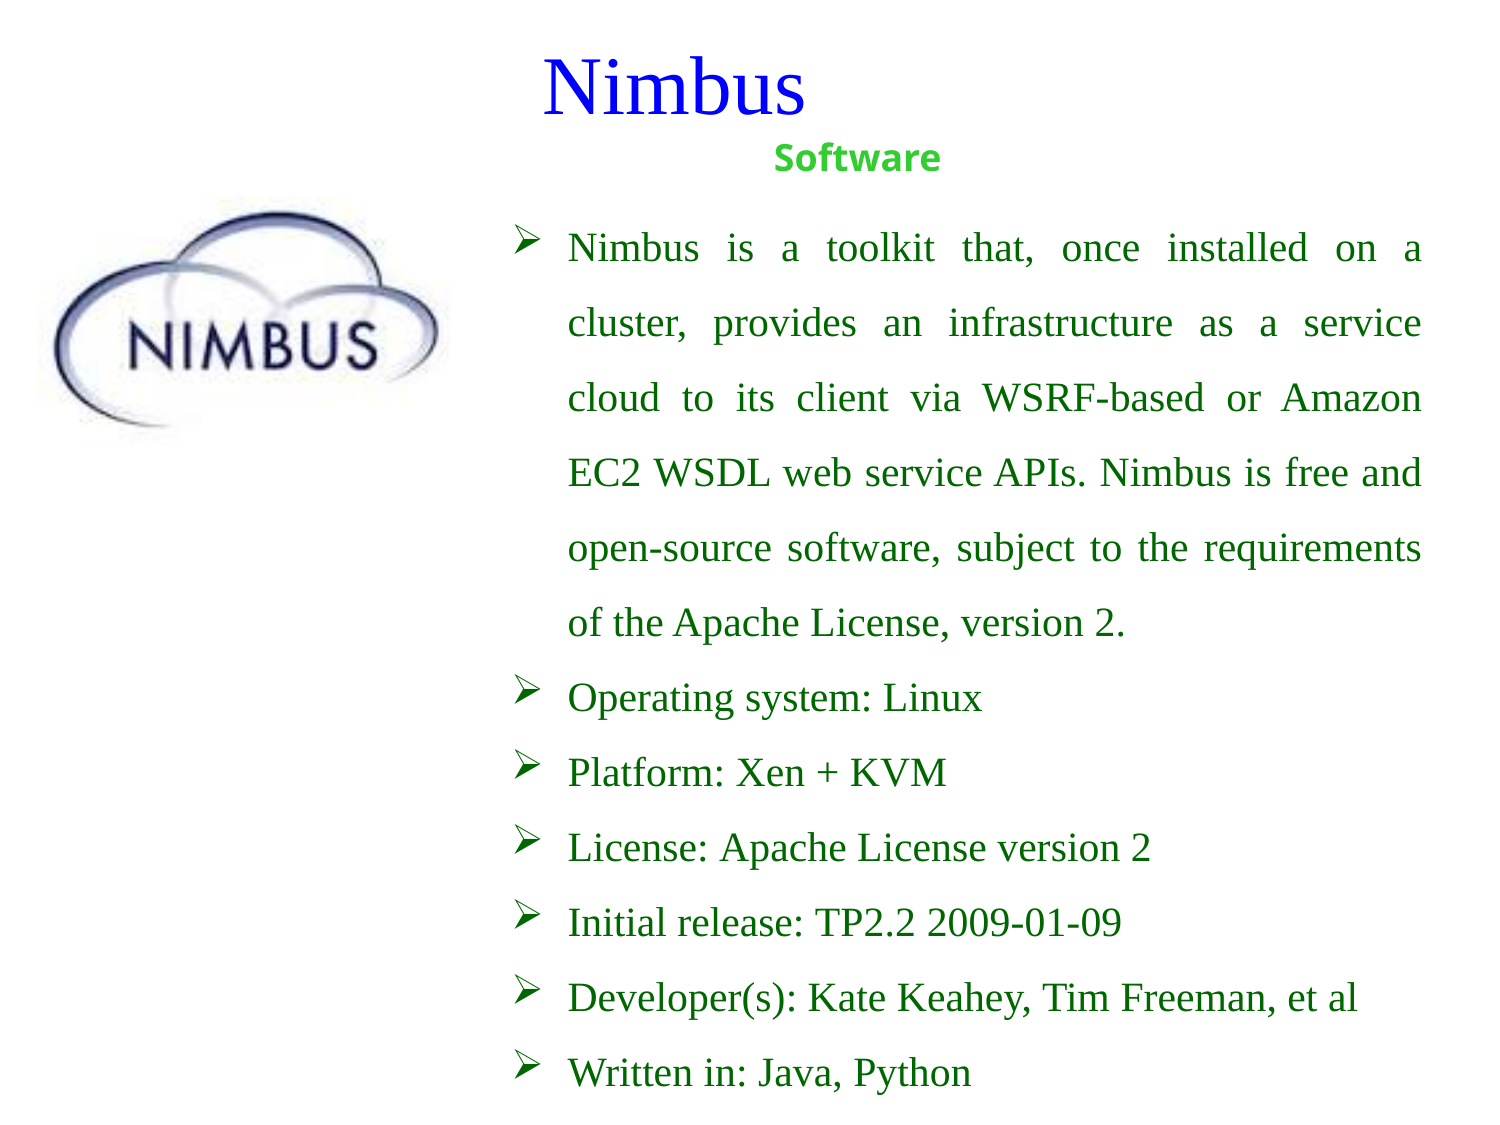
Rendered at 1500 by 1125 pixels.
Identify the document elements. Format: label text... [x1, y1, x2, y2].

text_box Nimbus is a toolkit that, once installed on a cluster, provides an infrastructure as a service cloud to its client via WSRF-based or Amazon EC2 WSDL web service APIs. Nimbus is free and open-source software, subject to the requirements of the Apache License, version 2. Operating system: Linux Platform: Xen + KVM License: Apache License version 2 Initial release: TP2.2 2009-01-09 Developer(s): Kate Keahey, Tim Freeman, et al Written in: Java, Python [496, 187, 1438, 1103]
title Nimbus [0, 4, 1350, 158]
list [37, 156, 452, 469]
text_box Software [759, 126, 957, 187]
